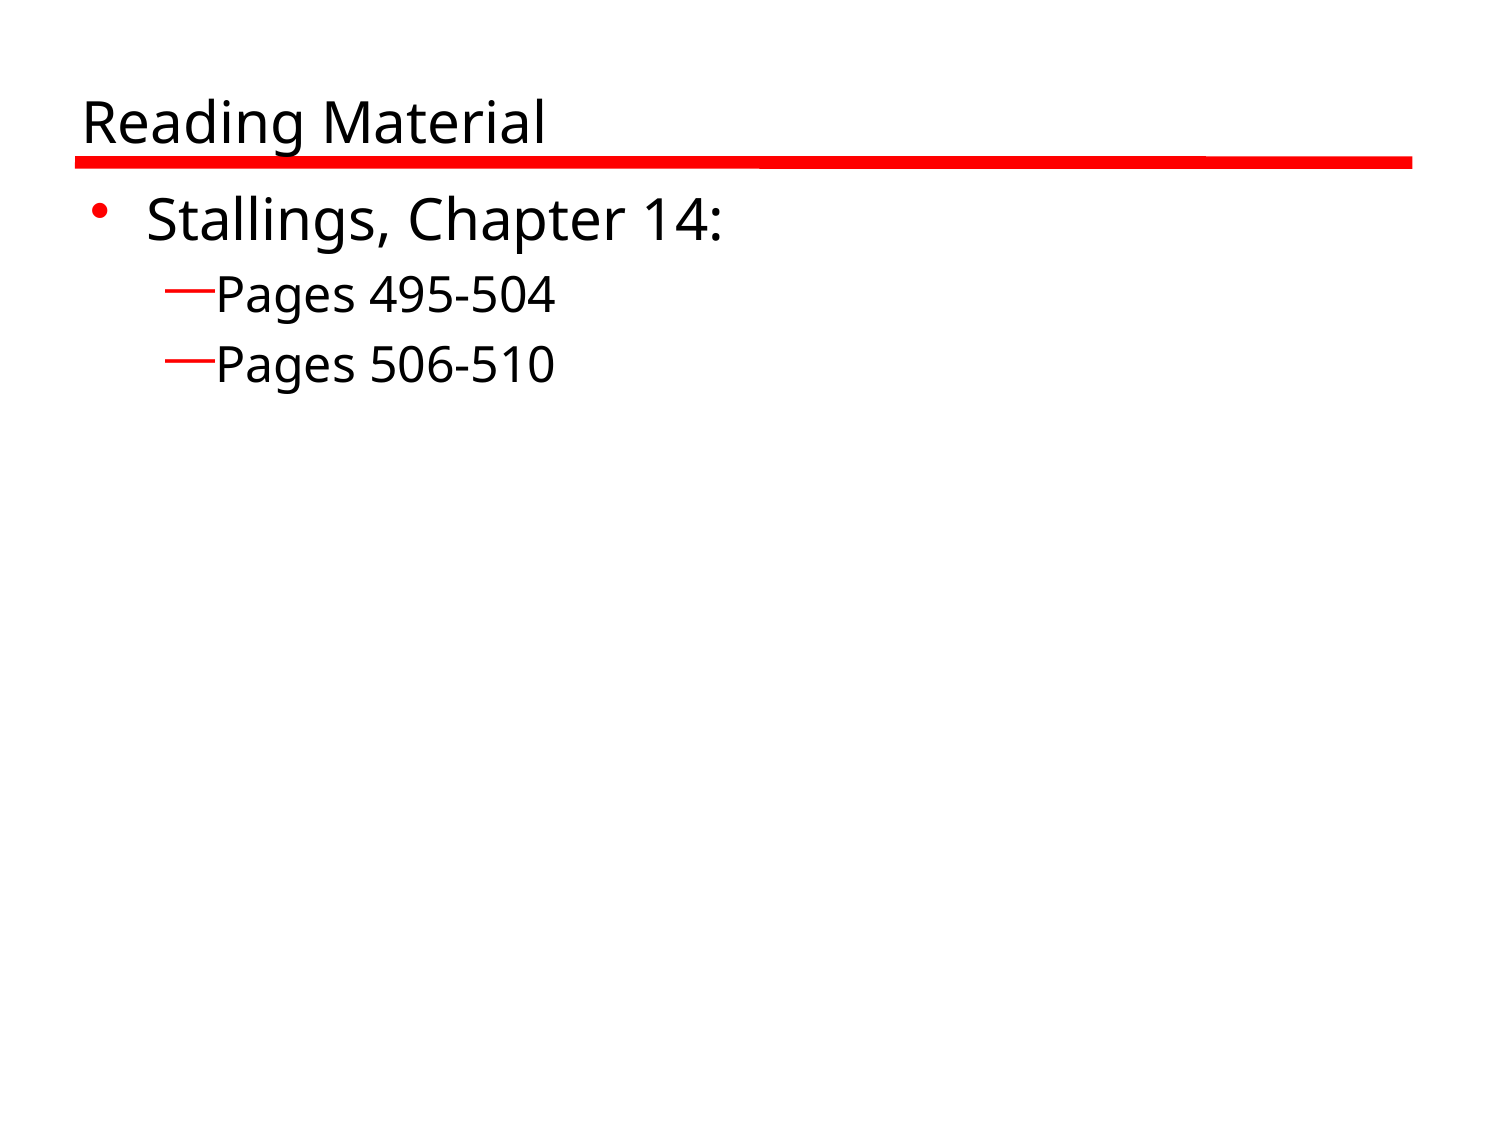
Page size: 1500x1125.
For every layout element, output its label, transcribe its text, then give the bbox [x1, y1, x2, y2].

title Reading Material [66, 24, 1413, 163]
list Stallings, Chapter 14: Pages 495-504 Pages 506-510 [75, 174, 1417, 1100]
